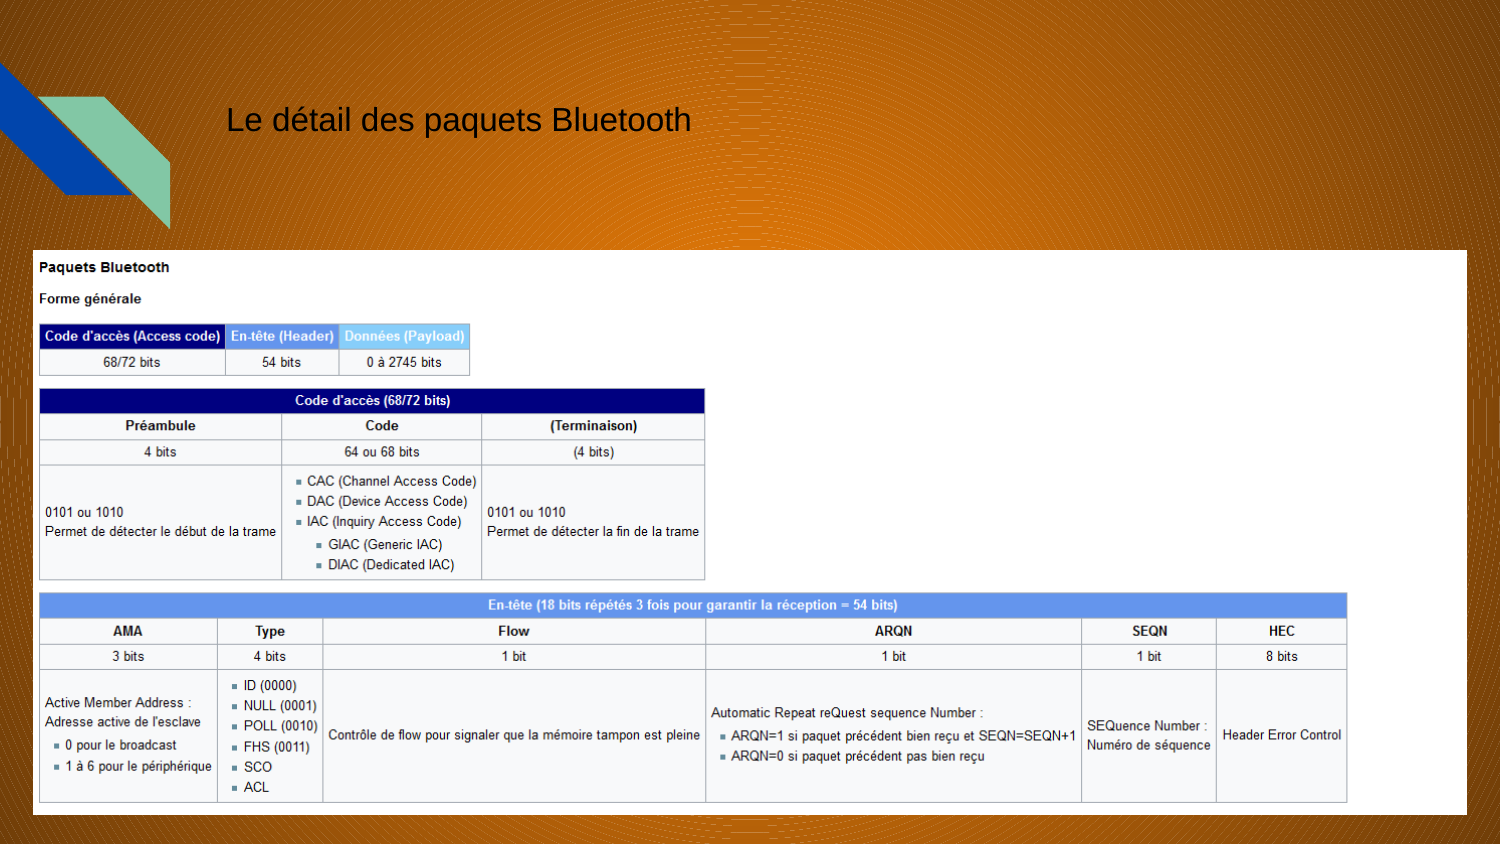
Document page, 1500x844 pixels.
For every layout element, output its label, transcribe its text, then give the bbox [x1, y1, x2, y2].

text_box Le détail des paquets Bluetooth [211, 82, 1500, 211]
picture [33, 250, 1467, 815]
